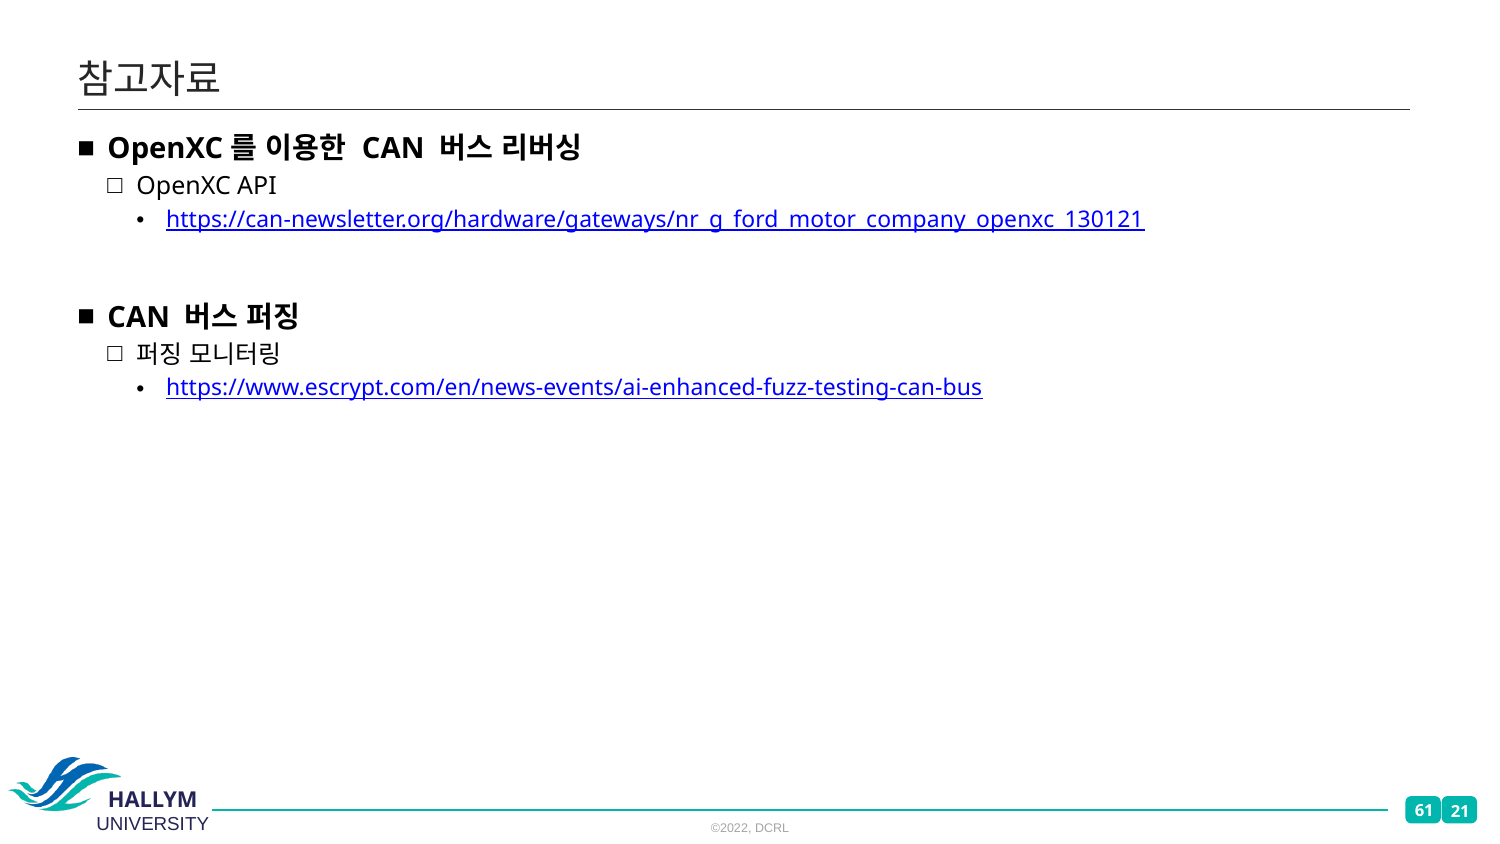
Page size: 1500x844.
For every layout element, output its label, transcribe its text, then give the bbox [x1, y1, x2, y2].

picture [8, 757, 121, 811]
title 참고자료 [62, 46, 1438, 110]
list OpenXC를 이용한 CAN 버스 리버싱 OpenXC API https://can-newsletter.org/hardware/gateways/nr_g_ford_motor_company_openxc_130121 CAN 버스 퍼징 퍼징 모니터링 https://www.escrypt.com/en/news-events/ai-enhanced-fuzz-testing-can-bus [62, 121, 1438, 760]
